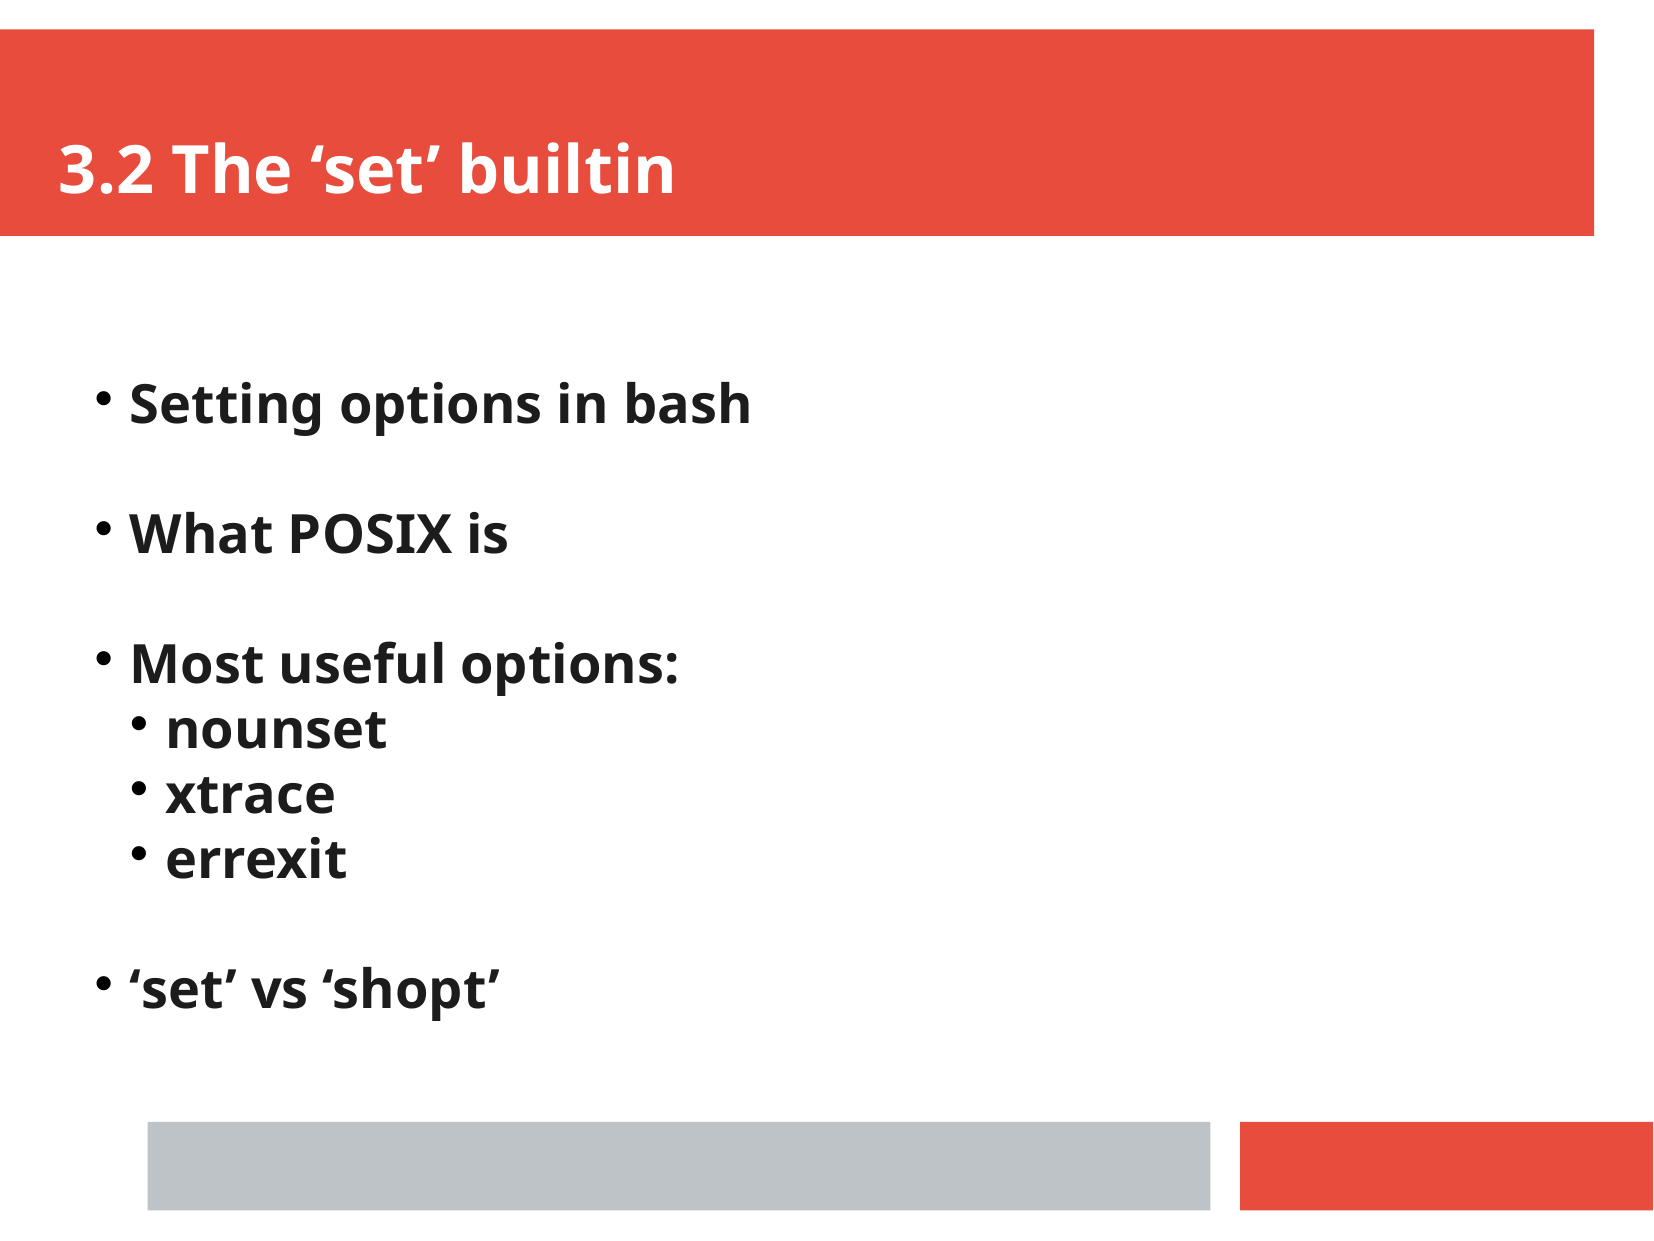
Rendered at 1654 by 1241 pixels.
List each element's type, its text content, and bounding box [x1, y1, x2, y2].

text_box Setting options in bash What POSIX is Most useful options: nounset xtrace errexit ‘set’ vs ‘shopt’ [58, 324, 1565, 1093]
text_box 3.2 The ‘set’ builtin [58, 58, 1595, 207]
